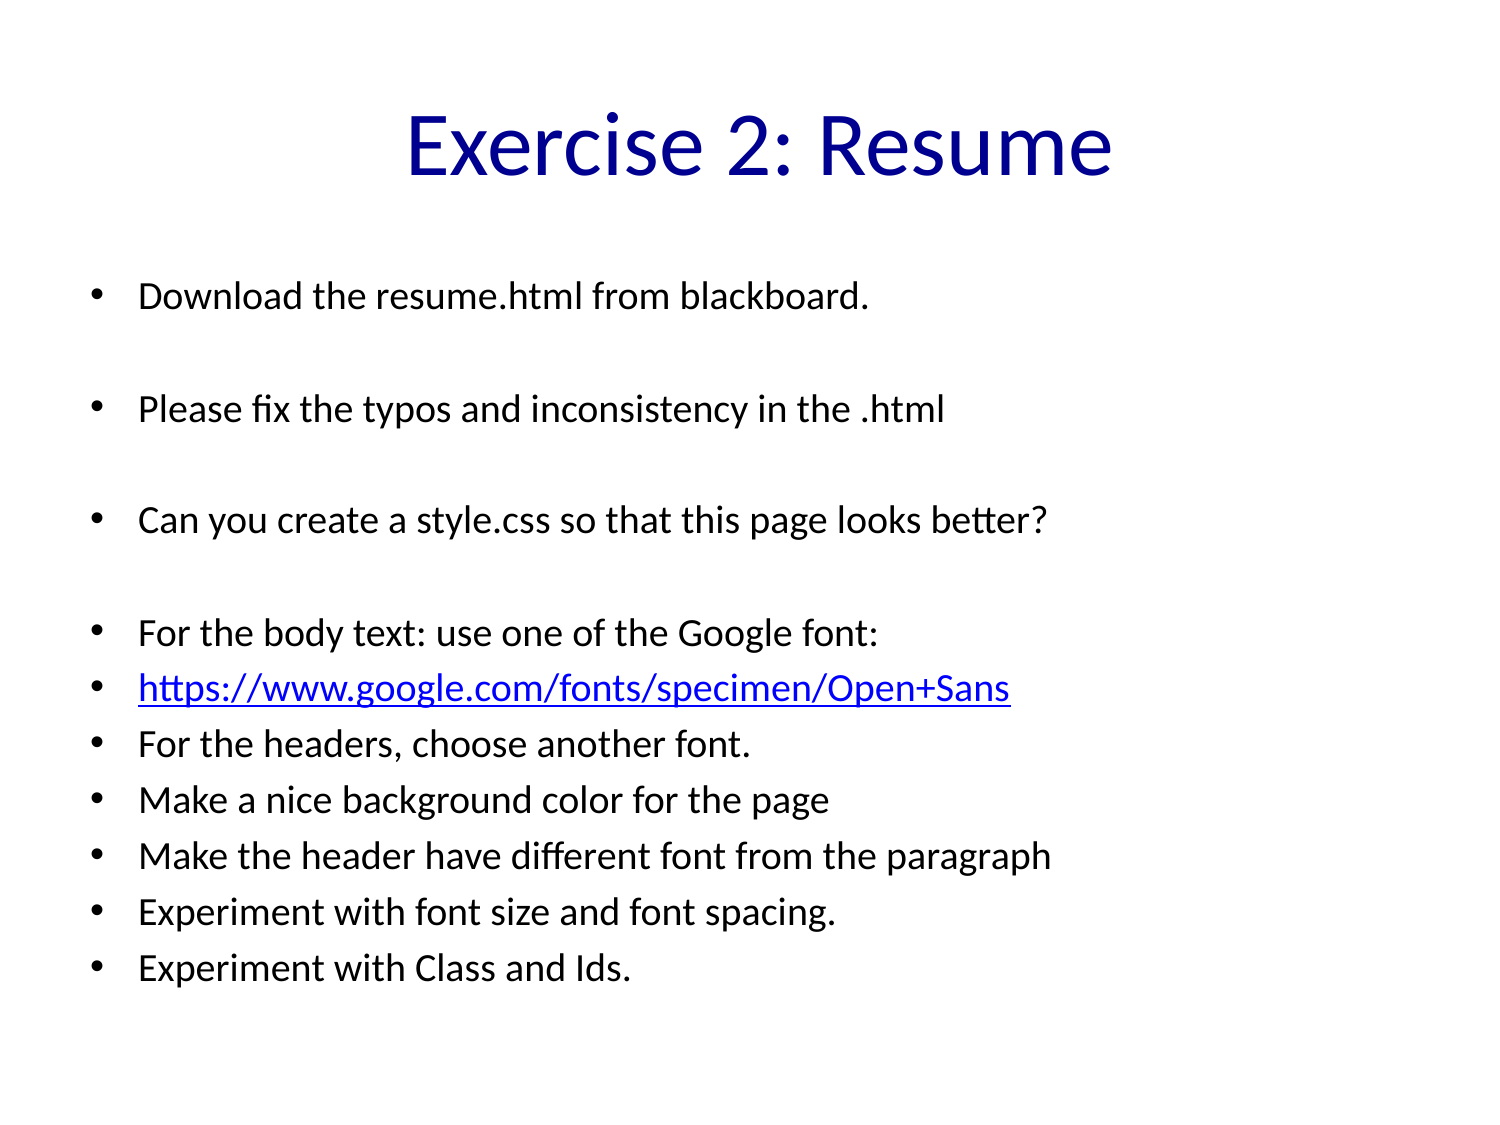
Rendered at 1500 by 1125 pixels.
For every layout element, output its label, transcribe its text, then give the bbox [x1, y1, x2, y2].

list Download the resume.html from blackboard. Please fix the typos and inconsistency in the .html Can you create a style.css so that this page looks better? For the body text: use one of the Google font: https://www.google.com/fonts/specimen/Open+Sans For the headers, choose another font. Make a nice background color for the page Make the header have different font from the paragraph Experiment with font size and font spacing. Experiment with Class and Ids. [75, 262, 1425, 1005]
title Exercise 2: Resume [75, 45, 1425, 233]
